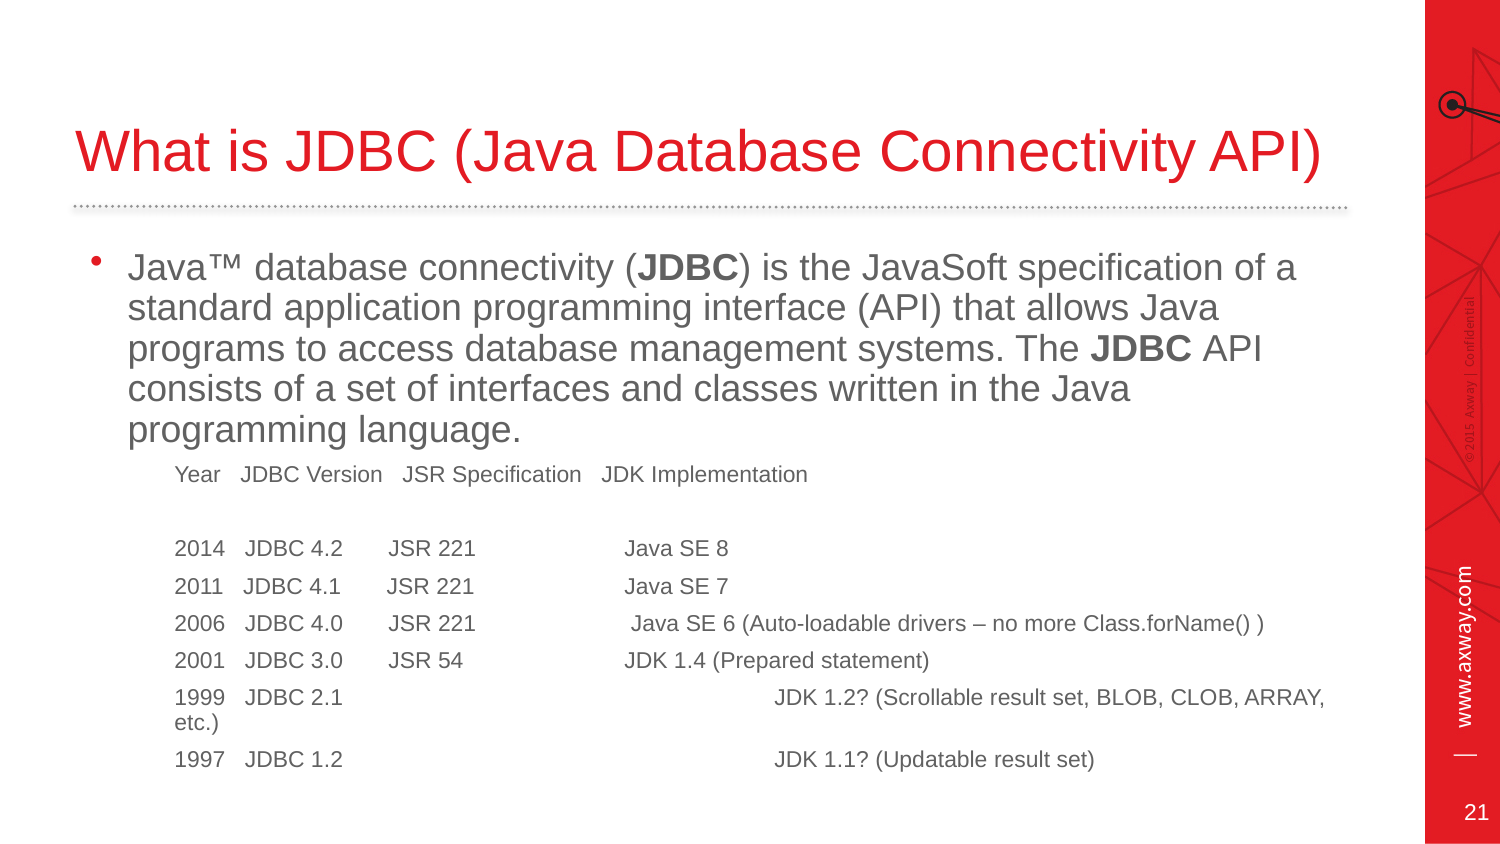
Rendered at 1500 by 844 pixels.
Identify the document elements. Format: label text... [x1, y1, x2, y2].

title What is JDBC (Java Database Connectivity API) [74, 32, 1352, 193]
slide_number 21 [1423, 773, 1500, 844]
picture [1425, 0, 1500, 773]
list Java™ database connectivity (JDBC) is the JavaSoft specification of a standard application programming interface (API) that allows Java programs to access database management systems. The JDBC API consists of a set of interfaces and classes written in the Java programming language. Year JDBC Version JSR Specification JDK Implementation 2014 JDBC 4.2 JSR 221 Java SE 8 2011 JDBC 4.1 JSR 221 Java SE 7 2006 JDBC 4.0 JSR 221 Java SE 6 (Auto-loadable drivers – no more Class.forName() ) 2001 JDBC 3.0 JSR 54 JDK 1.4 (Prepared statement) 1999 JDBC 2.1 JDK 1.2? (Scrollable result set, BLOB, CLOB, ARRAY, etc.) 1997 JDBC 1.2 JDK 1.1? (Updatable result set) [74, 240, 1353, 798]
